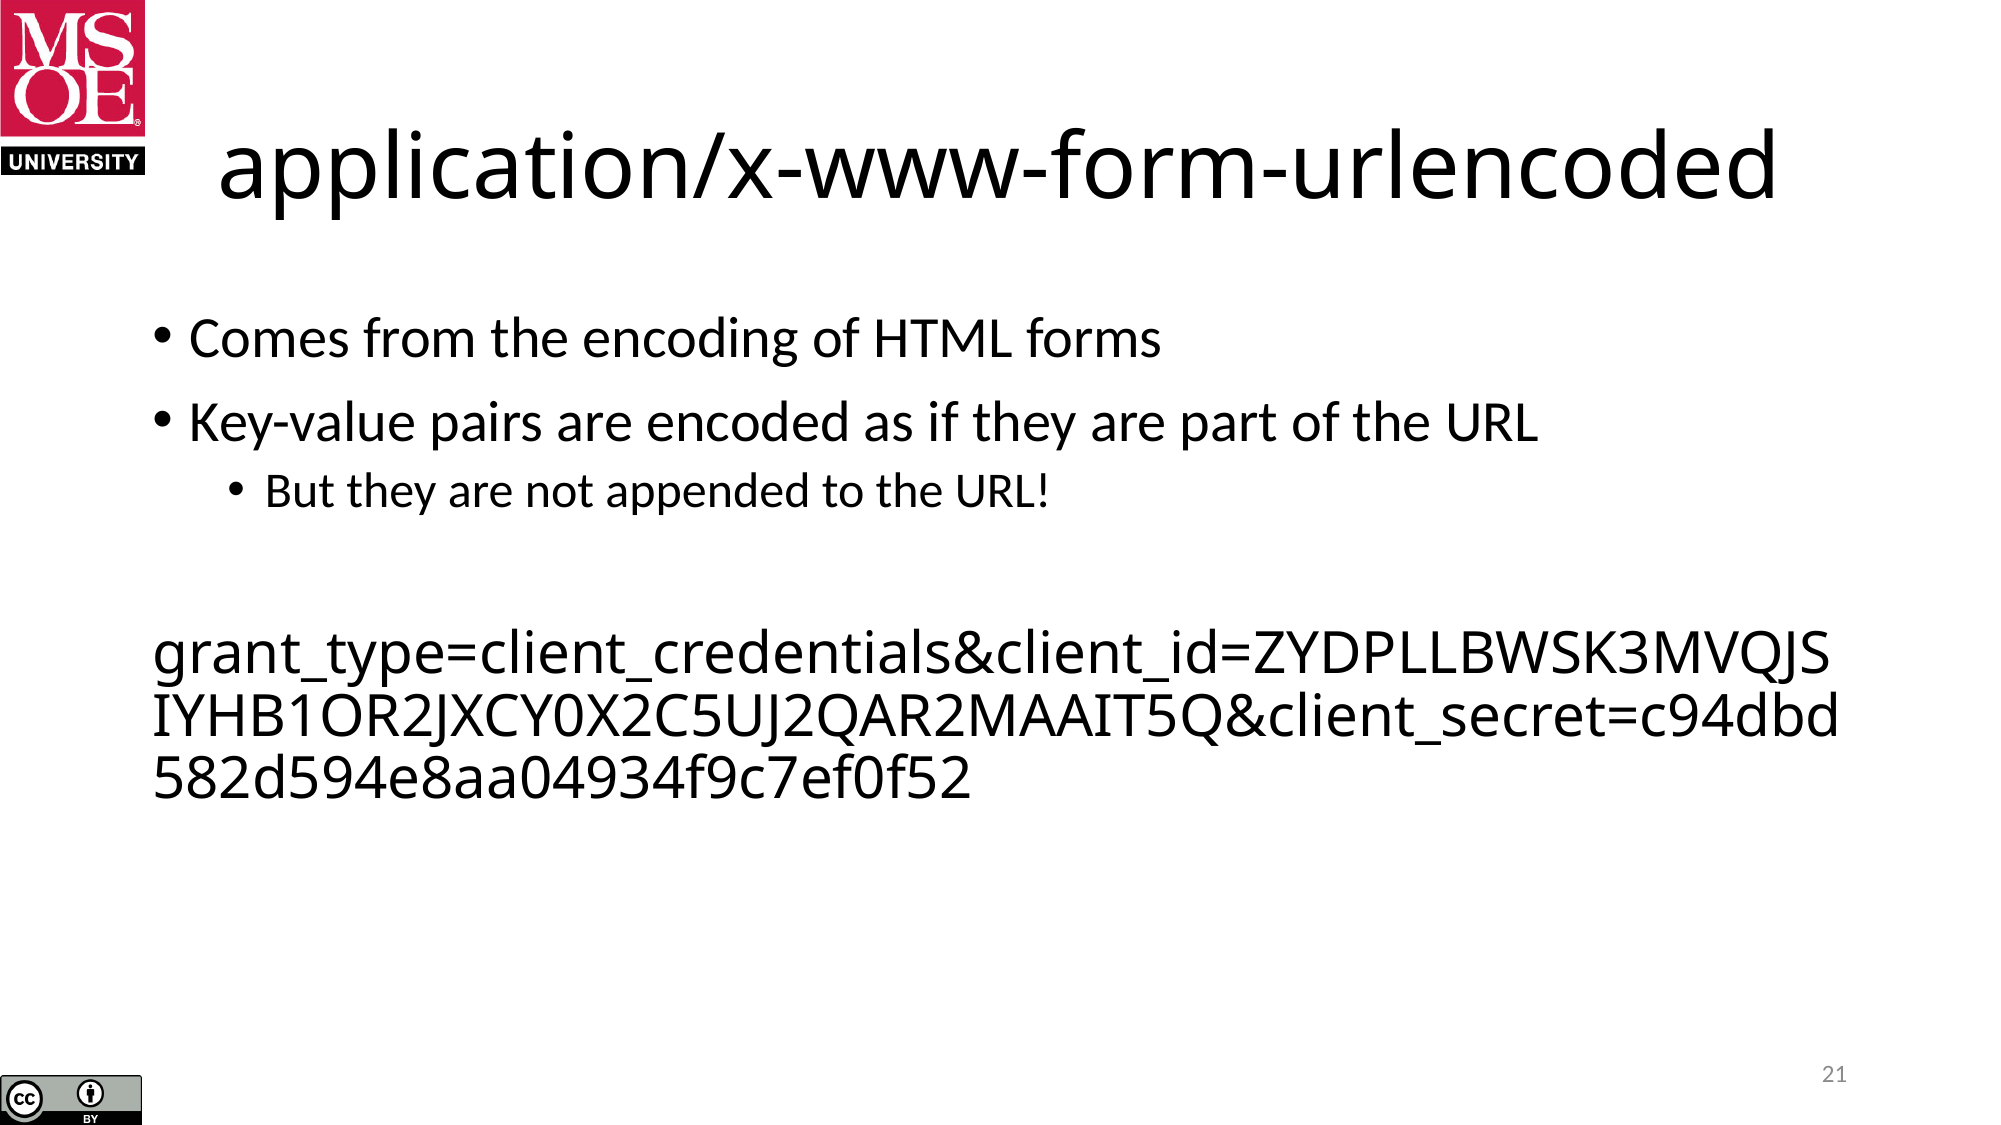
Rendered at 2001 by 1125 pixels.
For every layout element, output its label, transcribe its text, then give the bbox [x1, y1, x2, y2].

picture [0, 0, 145, 175]
list Comes from the encoding of HTML forms Key-value pairs are encoded as if they are part of the URL But they are not appended to the URL! grant_type=client_credentials&client_id=ZYDPLLBWSK3MVQJSIYHB1OR2JXCY0X2C5UJ2QAR2MAAIT5Q&client_secret=c94dbd582d594e8aa04934f9c7ef0f52 [137, 299, 1863, 1014]
slide_number 21 [1412, 1042, 1863, 1103]
title application/x-www-form-urlencoded [137, 59, 1863, 278]
picture [0, 1075, 142, 1125]
